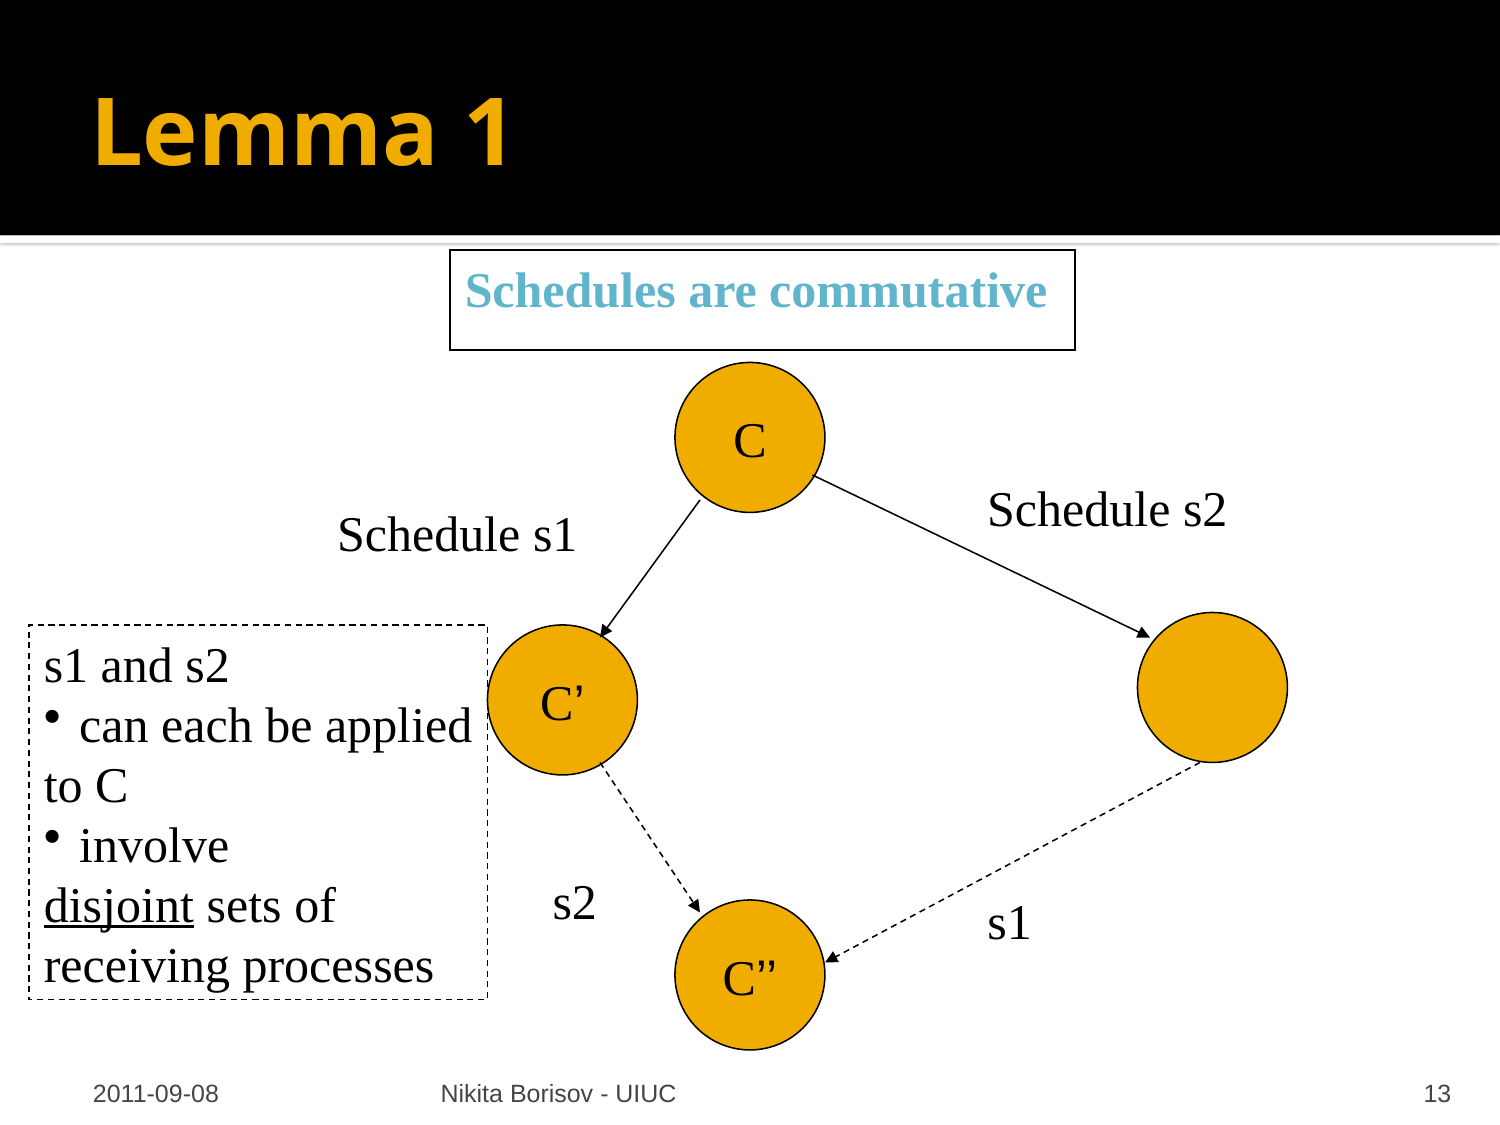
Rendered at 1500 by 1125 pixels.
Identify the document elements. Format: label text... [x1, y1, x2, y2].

text_box [825, 951, 839, 963]
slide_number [75, 1062, 425, 1108]
text_box [600, 499, 701, 638]
text_box Schedule s1 [322, 494, 593, 569]
text_box C [674, 362, 825, 513]
text_box C’ [488, 624, 638, 775]
text_box s2 [537, 862, 612, 938]
text_box Schedules are commutative [450, 249, 1075, 350]
text_box Schedule s2 [972, 469, 1243, 544]
title Lemma 1 [75, 25, 1425, 231]
text_box s1 and s2 can each be applied to C involve disjoint sets of receiving processes [28, 624, 488, 1000]
text_box [812, 474, 1150, 638]
text_box [1137, 612, 1288, 763]
text_box [687, 898, 700, 913]
footer Nikita Borisov - UIUC [433, 1062, 1337, 1108]
slide_number 13 [1345, 1062, 1467, 1108]
text_box C’’ [674, 899, 825, 1050]
text_box s1 [972, 881, 1047, 957]
